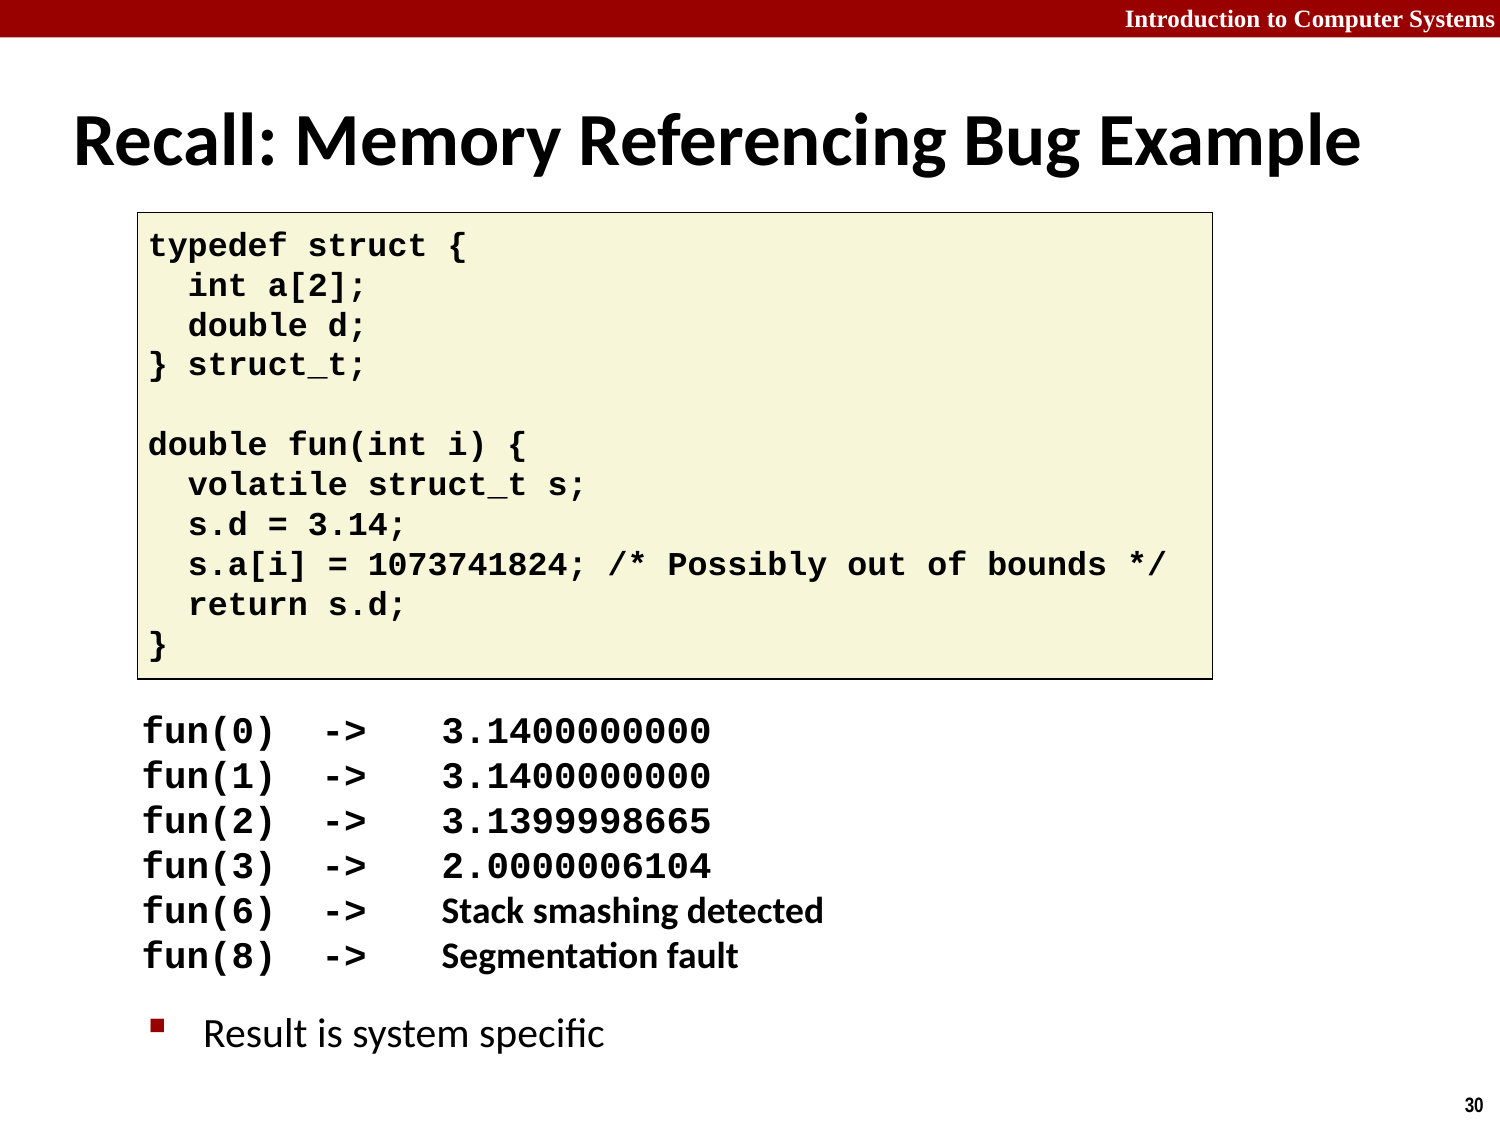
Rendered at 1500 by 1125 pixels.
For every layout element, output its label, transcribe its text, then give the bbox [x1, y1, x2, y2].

list Result is system specific [74, 999, 1426, 1093]
title Recall: Memory Referencing Bug Example [58, 8, 1463, 263]
text_box fun(0) -> 3.1400000000 fun(1) -> 3.1400000000 fun(2) -> 3.1399998665 fun(3) -> 2.0000006104 fun(6) -> Stack smashing detected fun(8) -> Segmentation fault [135, 699, 1338, 1000]
text_box typedef struct { int a[2]; double d; } struct_t; double fun(int i) { volatile struct_t s; s.d = 3.14; s.a[i] = 1073741824; /* Possibly out of bounds */ return s.d; } [137, 212, 1213, 680]
